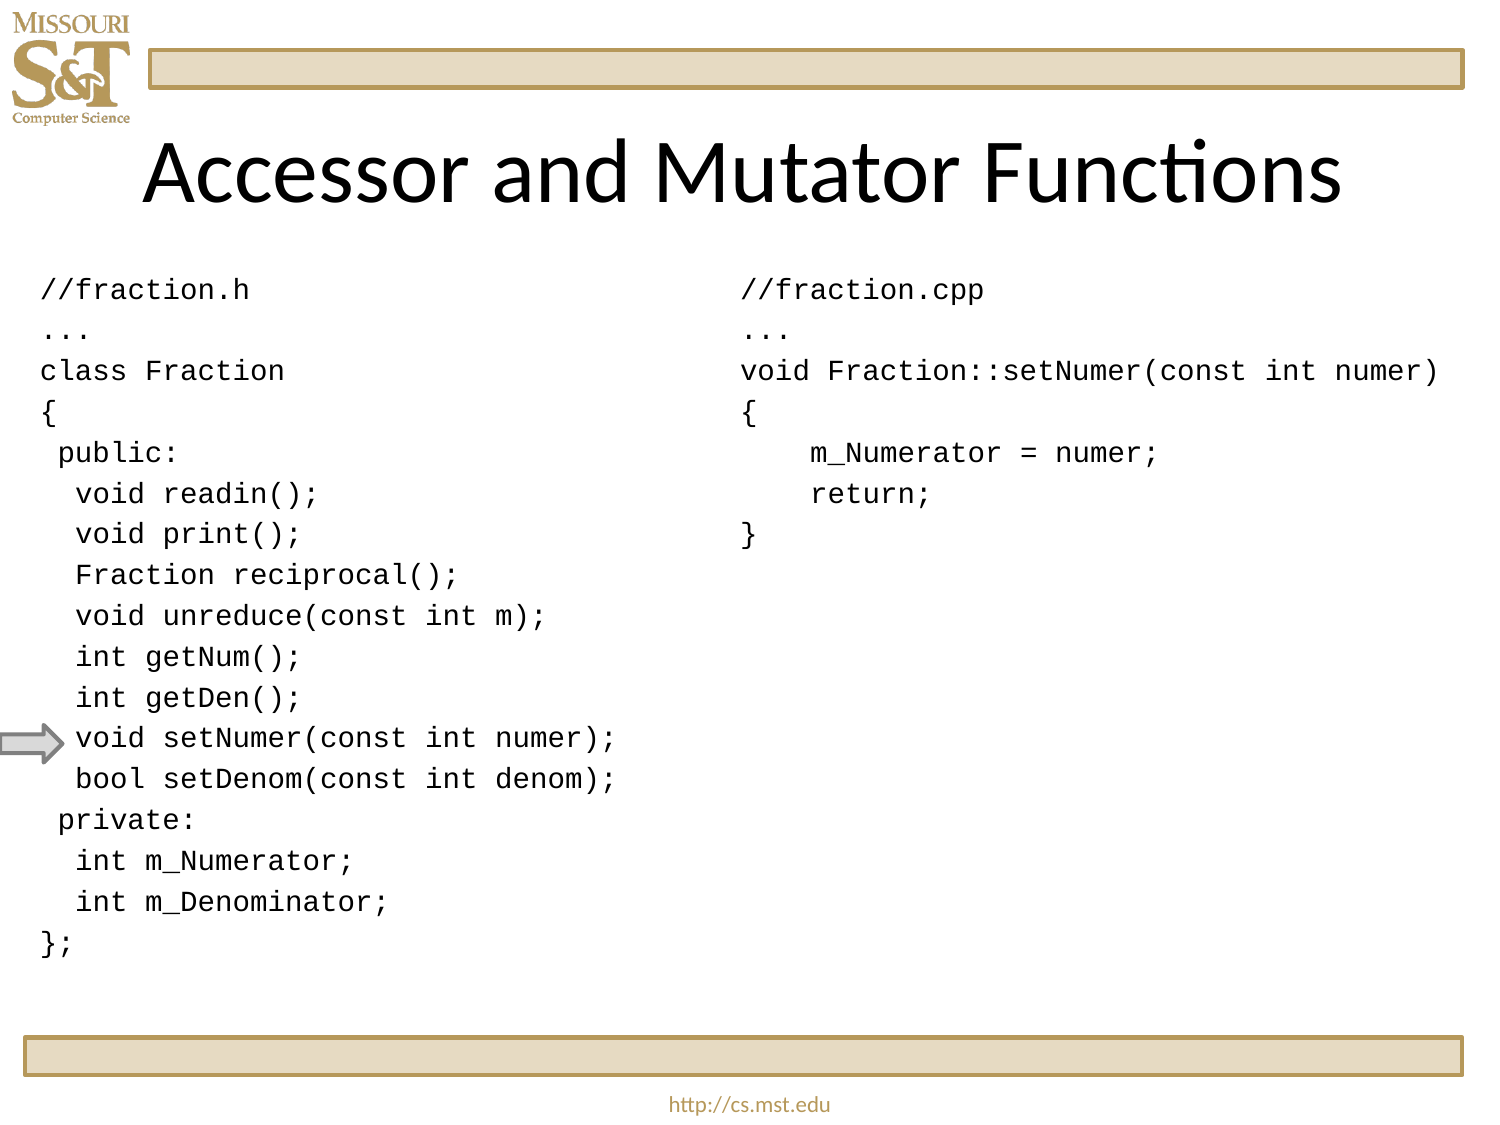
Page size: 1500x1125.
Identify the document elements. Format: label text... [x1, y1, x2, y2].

text_box //fraction.h ... class Fraction { public: void readin(); void print(); Fraction reciprocal(); void unreduce(const int m); int getNum(); int getDen(); void setNumer(const int numer); bool setDenom(const int denom); private: int m_Numerator; int m_Denominator; }; [24, 262, 724, 1005]
title Accessor and Mutator Functions [24, 99, 1463, 233]
text_box [0, 723, 65, 765]
text_box //fraction.cpp ... void Fraction::setNumer(const int numer) { m_Numerator = numer; return; } [724, 262, 1463, 1005]
picture [12, 12, 130, 126]
